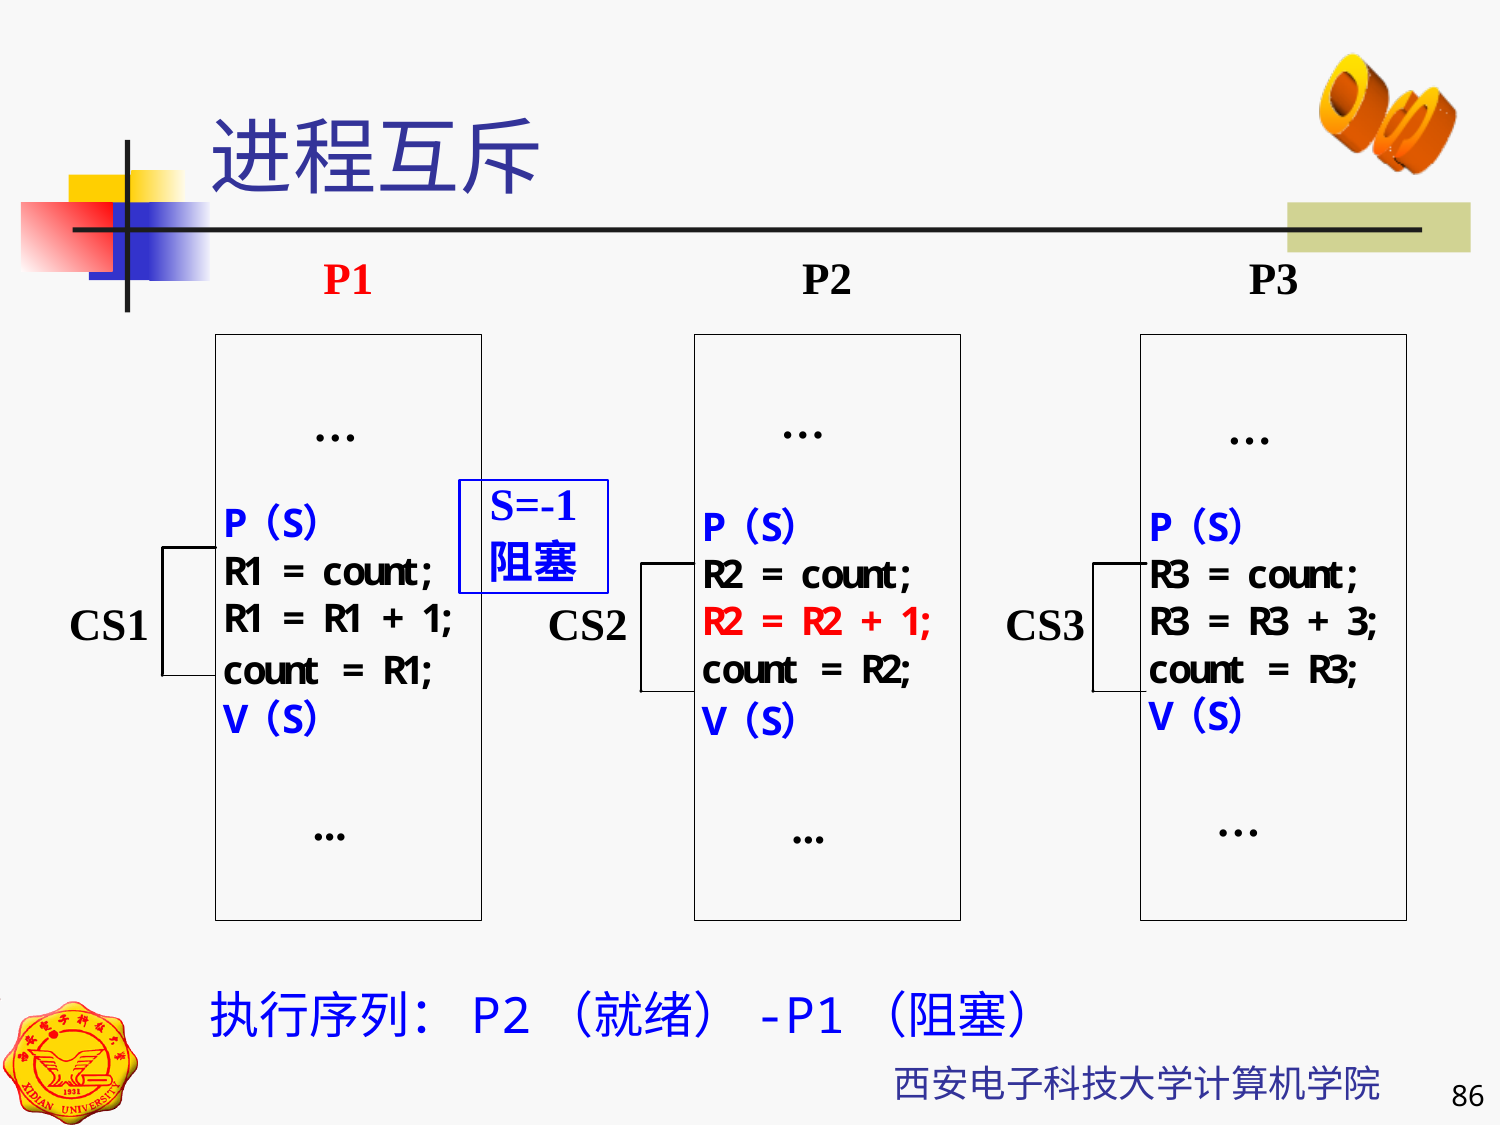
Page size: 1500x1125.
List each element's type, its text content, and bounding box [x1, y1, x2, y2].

text_box 执行序列：P2（就绪）-P1（阻塞） [194, 976, 1412, 1052]
text_box [1187, 1049, 1500, 1125]
picture [0, 998, 138, 1125]
picture [64, 243, 1412, 925]
picture [1293, 36, 1465, 200]
text_box 进程互斥 [194, 113, 1397, 212]
